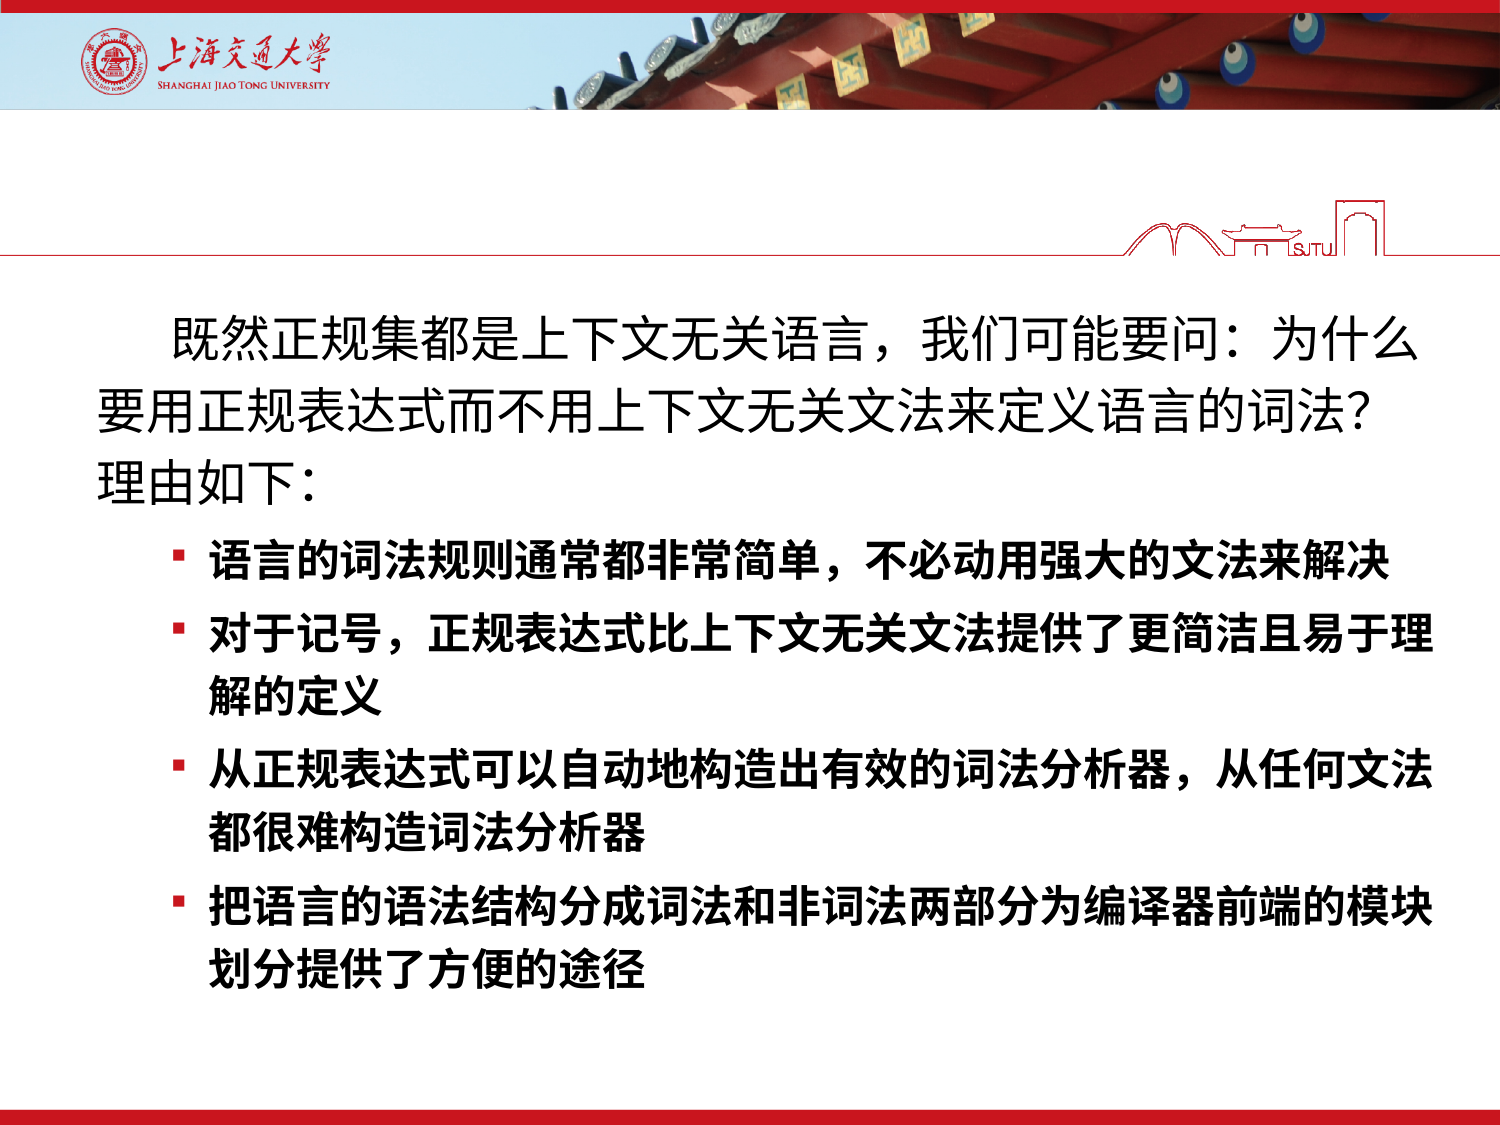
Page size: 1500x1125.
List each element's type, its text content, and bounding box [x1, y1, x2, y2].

picture [0, 0, 1500, 110]
picture [0, 200, 1500, 256]
list 既然正规集都是上下文无关语言，我们可能要问：为什么要用正规表达式而不用上下文无关文法来定义语言的词法？理由如下： 语言的词法规则通常都非常简单，不必动用强大的文法来解决 对于记号，正规表达式比上下文无关文法提供了更简洁且易于理解的定义 从正规表达式可以自动地构造出有效的词法分析器，从任何文法都很难构造词法分析器 把语言的语法结构分成词法和非词法两部分为编译器前端的模块划分提供了方便的途径 [81, 288, 1455, 1096]
